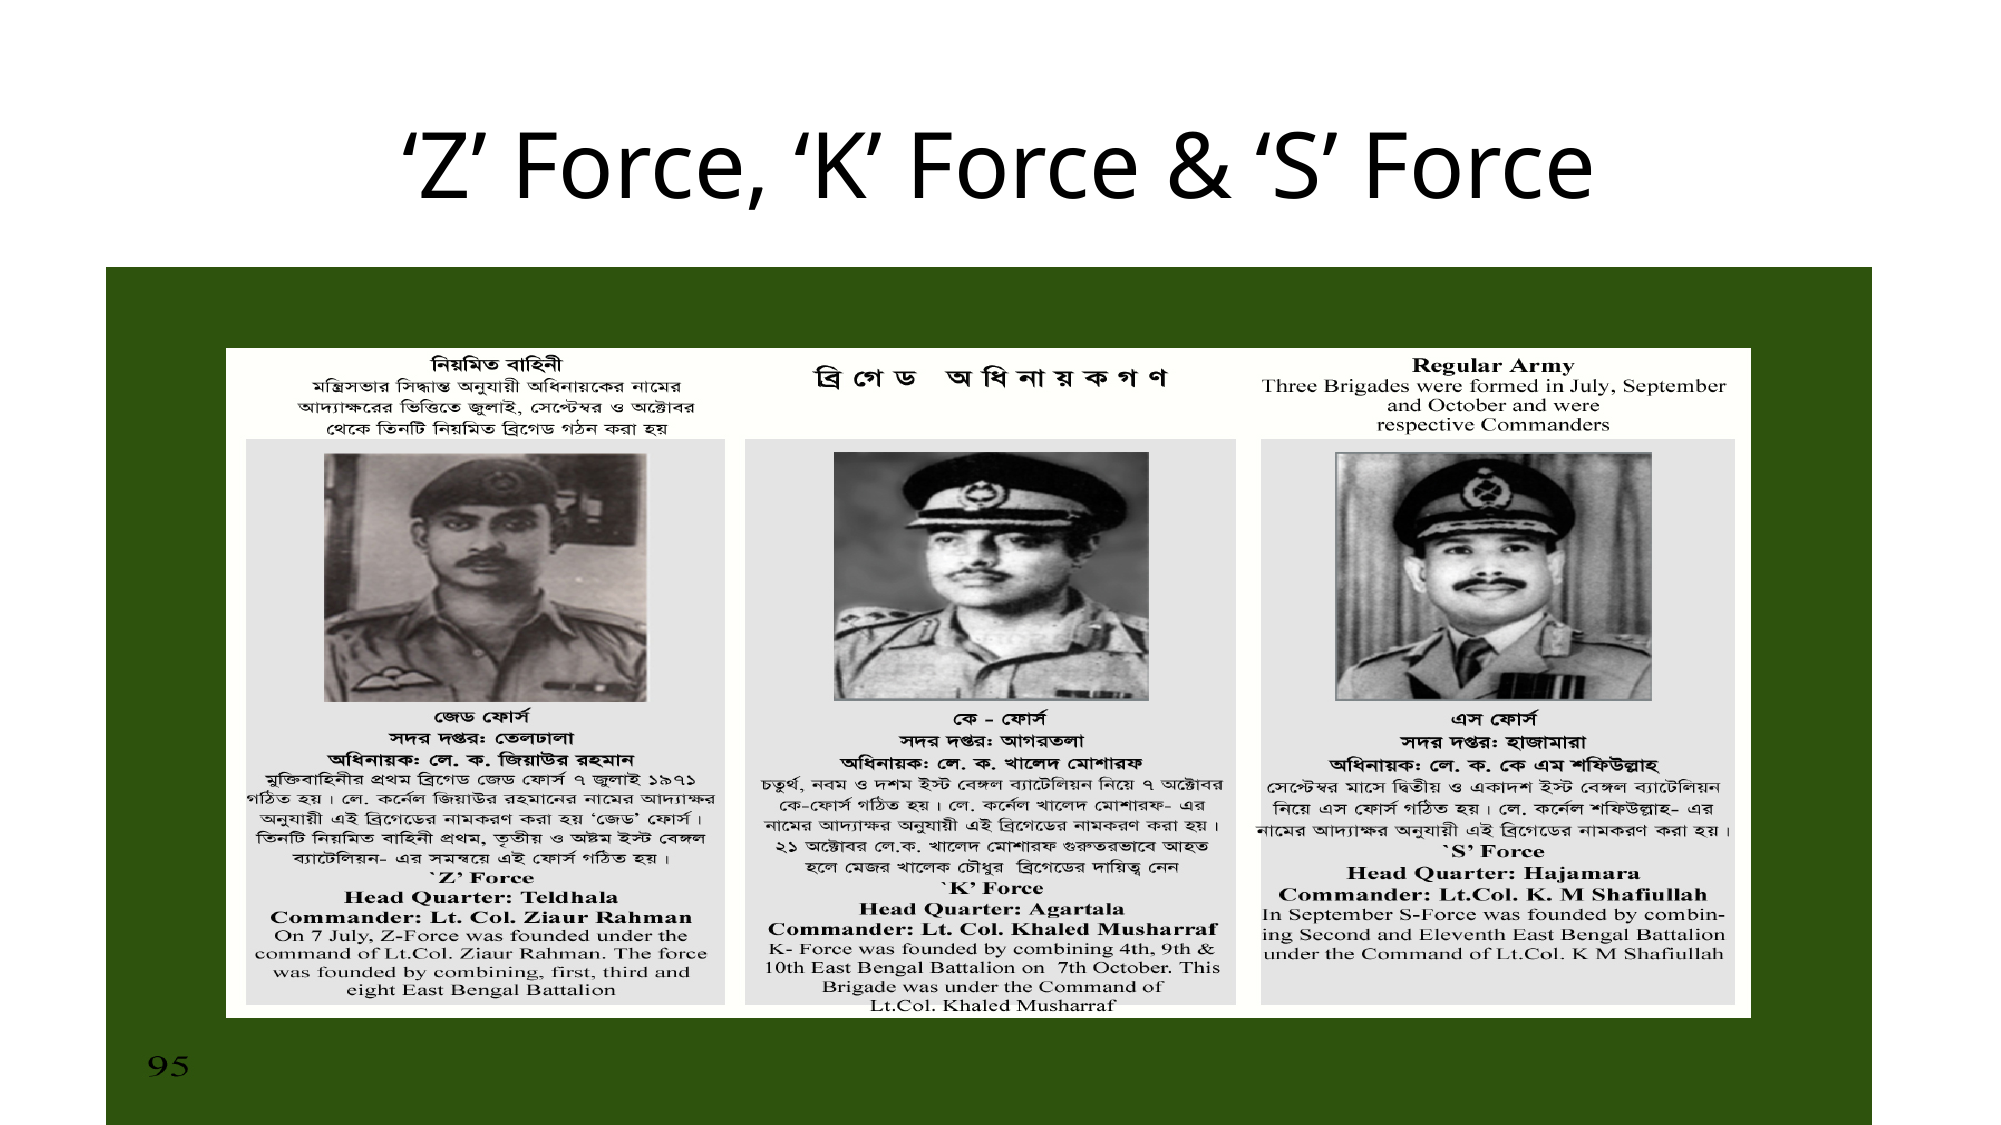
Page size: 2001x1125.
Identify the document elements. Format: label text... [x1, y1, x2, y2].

title ‘Z’ Force, ‘K’ Force & ‘S’ Force [137, 59, 1863, 267]
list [106, 267, 1872, 1125]
